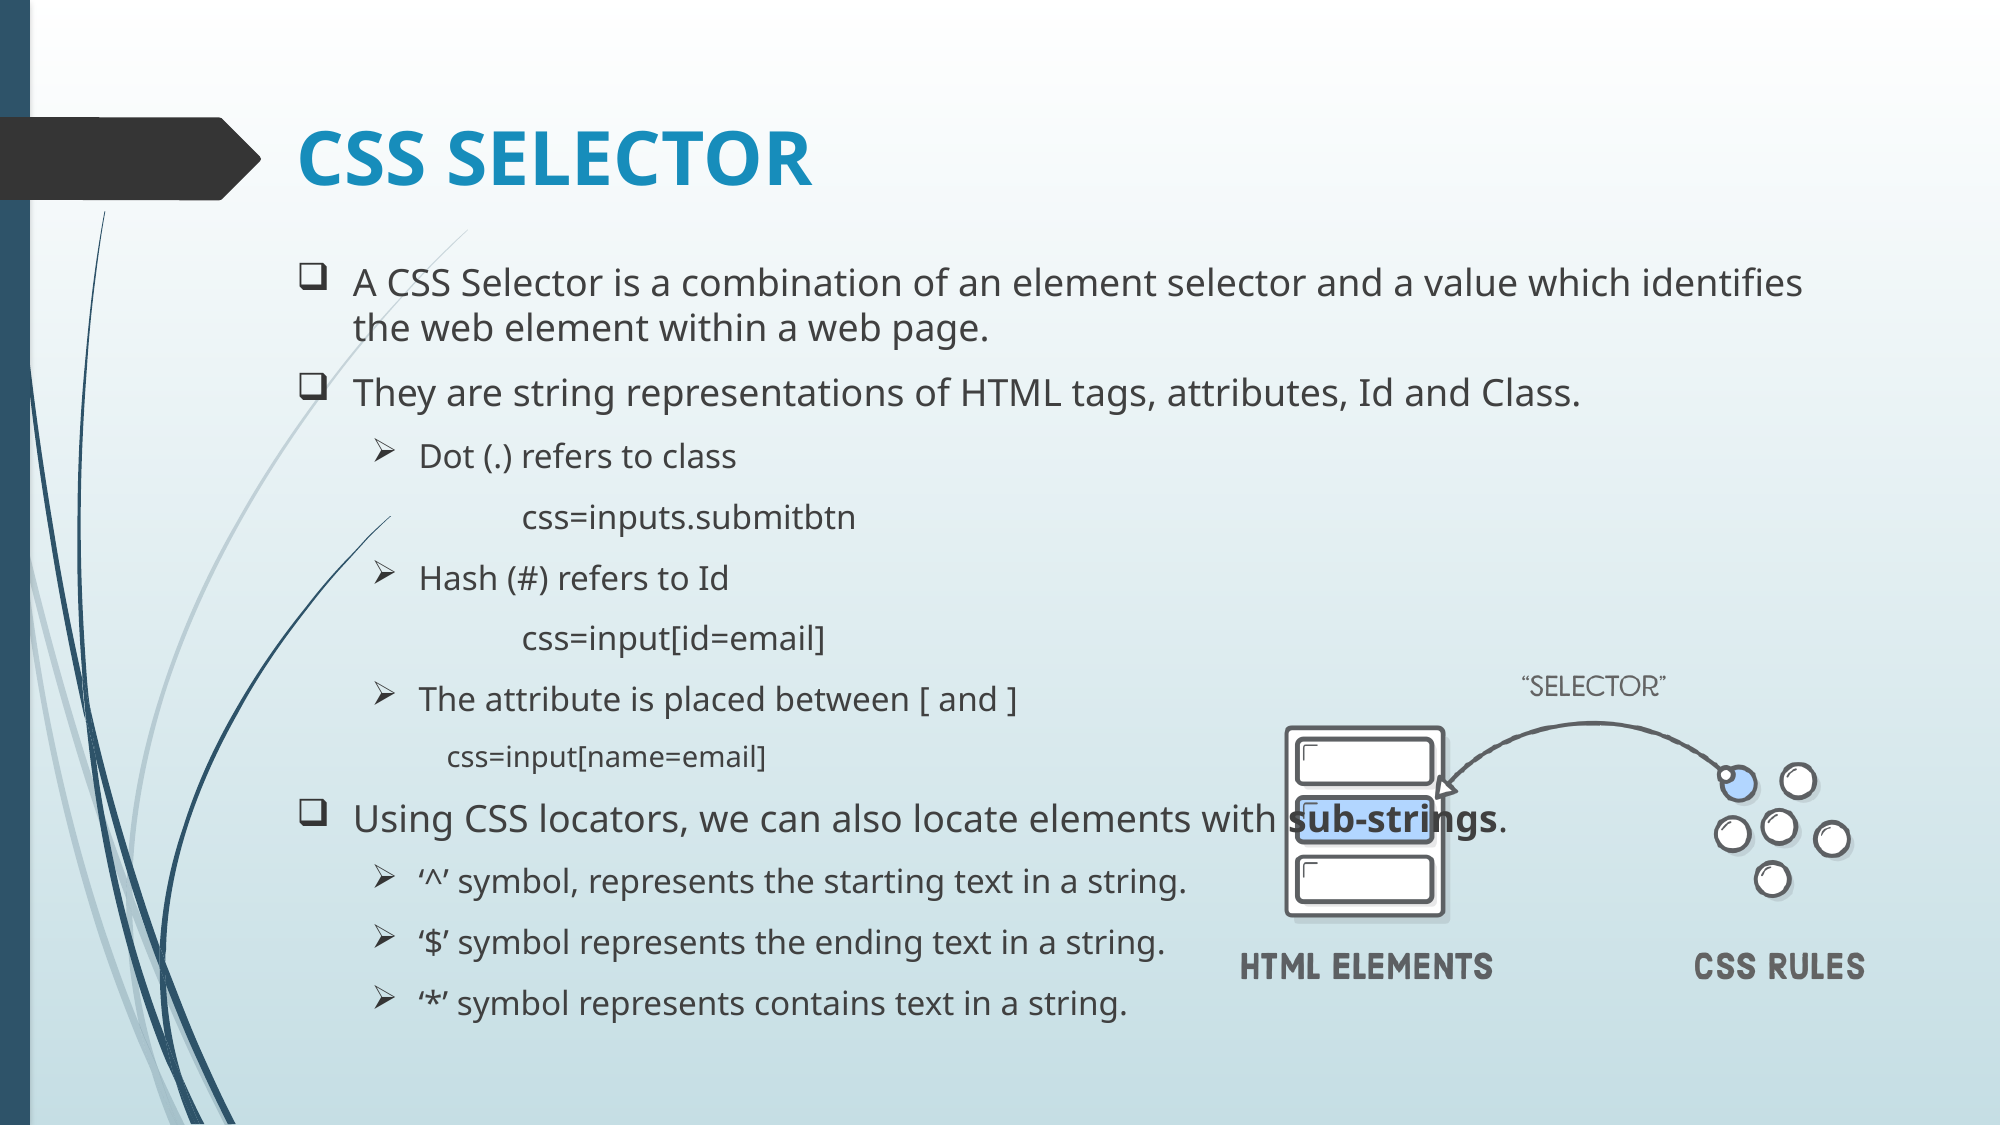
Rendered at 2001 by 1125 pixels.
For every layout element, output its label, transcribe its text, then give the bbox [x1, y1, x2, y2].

list A CSS Selector is a combination of an element selector and a value which identifies the web element within a web page. They are string representations of HTML tags, attributes, Id and Class. Dot (.) refers to class css=inputs.submitbtn Hash (#) refers to Id css=input[id=email] The attribute is placed between [ and ] css=input[name=email] Using CSS locators, we can also locate elements with sub-strings. ‘^’ symbol, represents the starting text in a string. ‘$’ symbol represents the ending text in a string. ‘*’ symbol represents contains text in a string. [281, 251, 1888, 1069]
picture [1200, 630, 1916, 1028]
title CSS SELECTOR [281, 102, 1888, 217]
